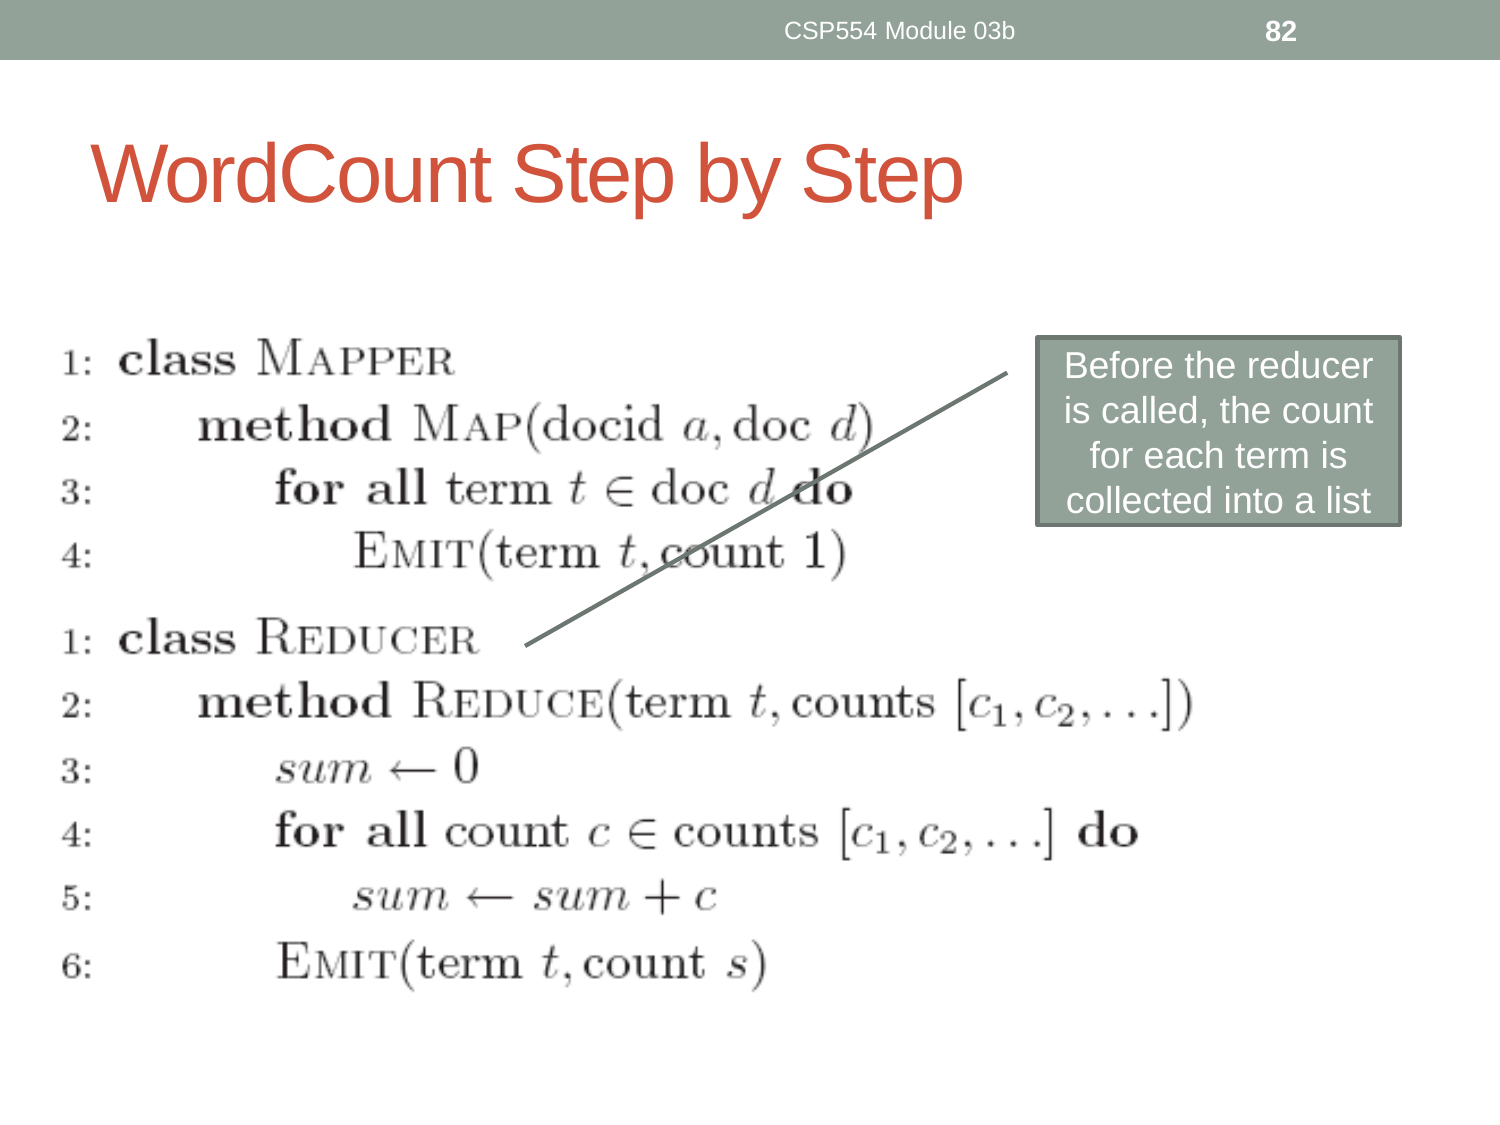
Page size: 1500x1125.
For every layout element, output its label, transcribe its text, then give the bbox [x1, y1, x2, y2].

slide_number 82 [1250, 3, 1425, 57]
picture [52, 321, 1213, 998]
footer CSP554 Module 03b [562, 3, 1238, 57]
title WordCount Step by Step [75, 87, 1425, 250]
text_box Before the reducer is called, the count for each term is collected into a list [1222, 335, 1402, 527]
